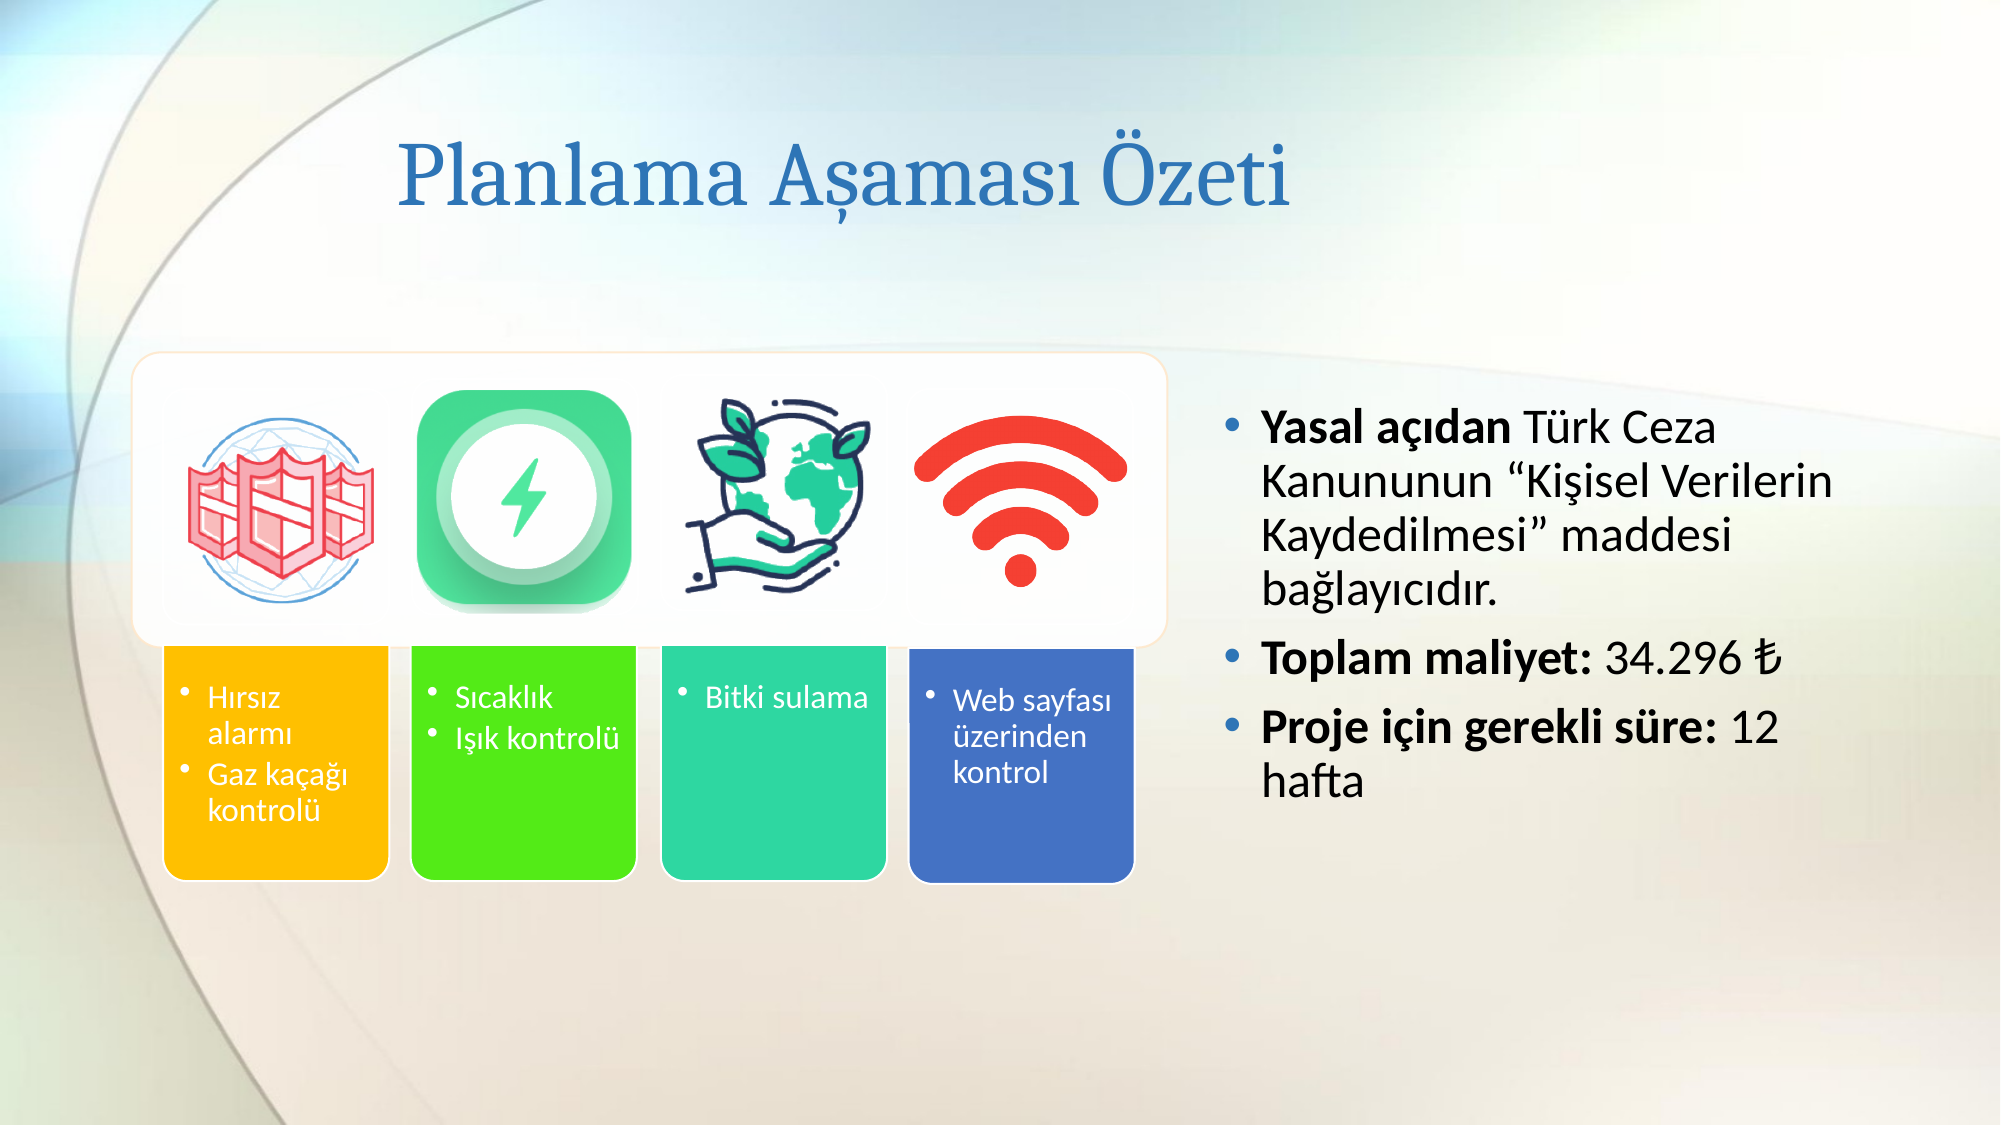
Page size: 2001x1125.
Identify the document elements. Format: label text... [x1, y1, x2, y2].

title Planlama Aşaması Özeti [381, 59, 1863, 278]
list Yasal açıdan Türk Ceza Kanununun “Kişisel Verilerin Kaydedilmesi” maddesi bağlayıcıdır. Toplam maliyet: 34.296 ₺ Proje için gerekli süre: 12 hafta [1208, 392, 1864, 844]
picture [0, 0, 2001, 1125]
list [131, 326, 1168, 1041]
